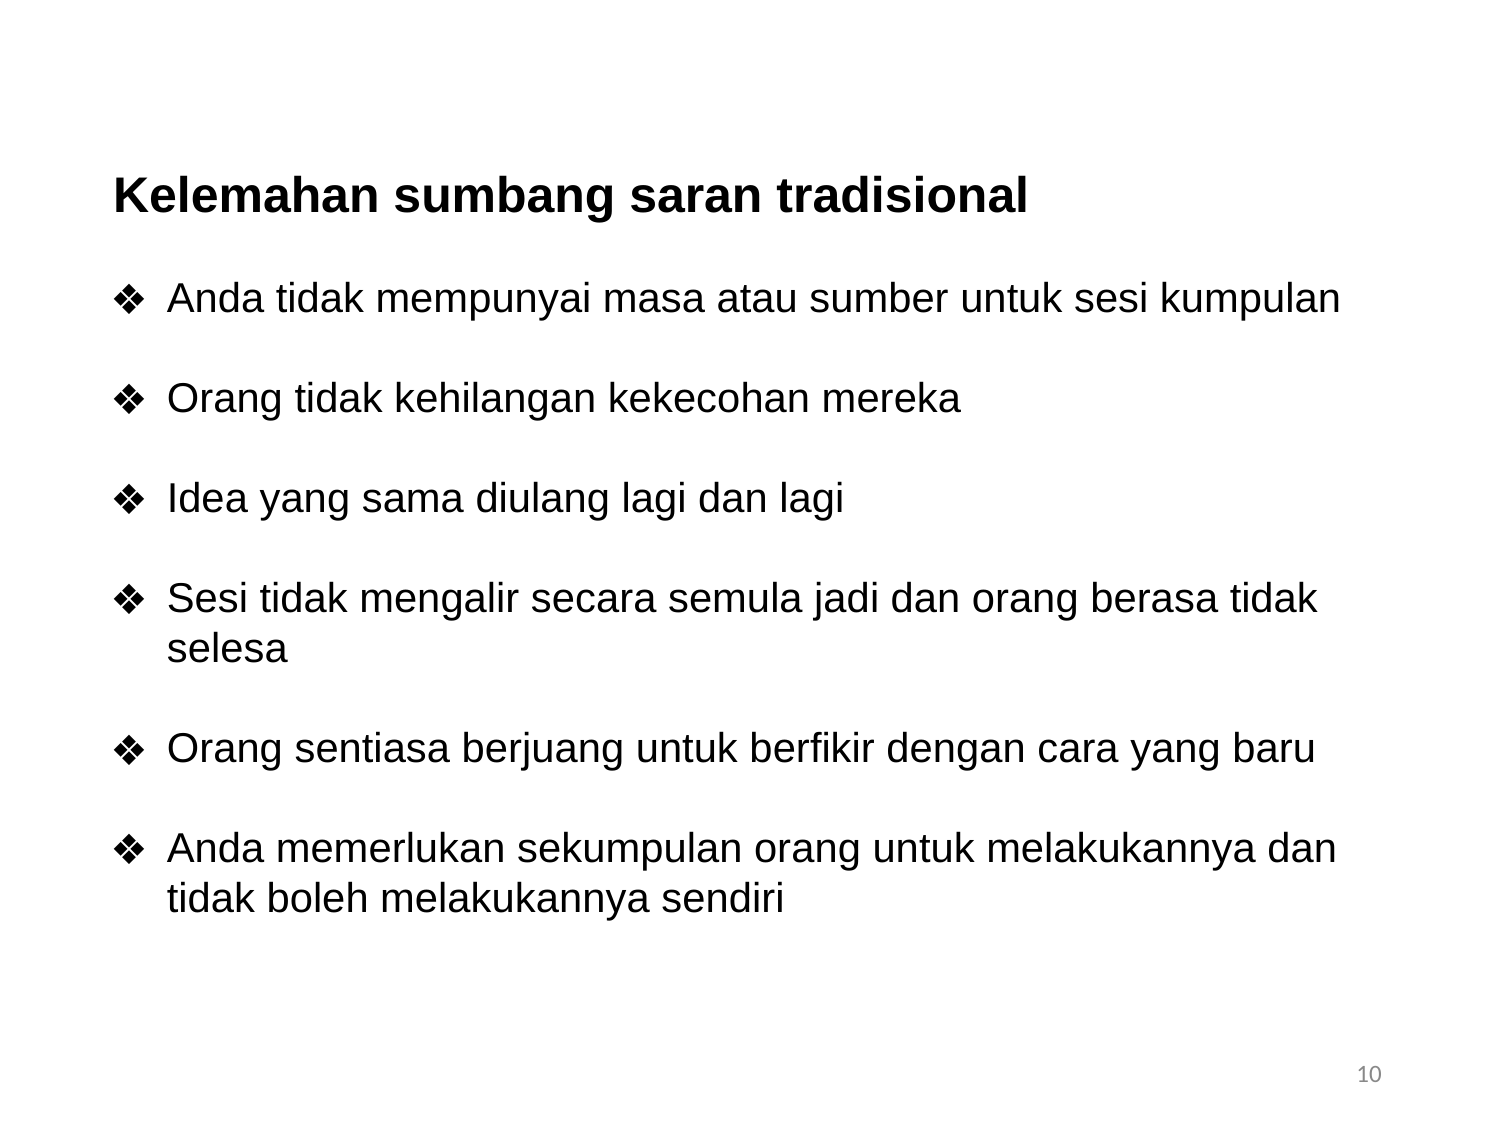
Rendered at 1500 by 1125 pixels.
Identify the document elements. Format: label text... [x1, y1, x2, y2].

text_box Kelemahan sumbang saran tradisional [98, 154, 1054, 230]
text_box Anda tidak mempunyai masa atau sumber untuk sesi kumpulan Orang tidak kehilangan kekecohan mereka Idea yang sama diulang lagi dan lagi Sesi tidak mengalir secara semula jadi dan orang berasa tidak selesa Orang sentiasa berjuang untuk berfikir dengan cara yang baru Anda memerlukan sekumpulan orang untuk melakukannya dan tidak boleh melakukannya sendiri [95, 263, 1451, 1072]
text_box 10 [1059, 1072, 1397, 1103]
